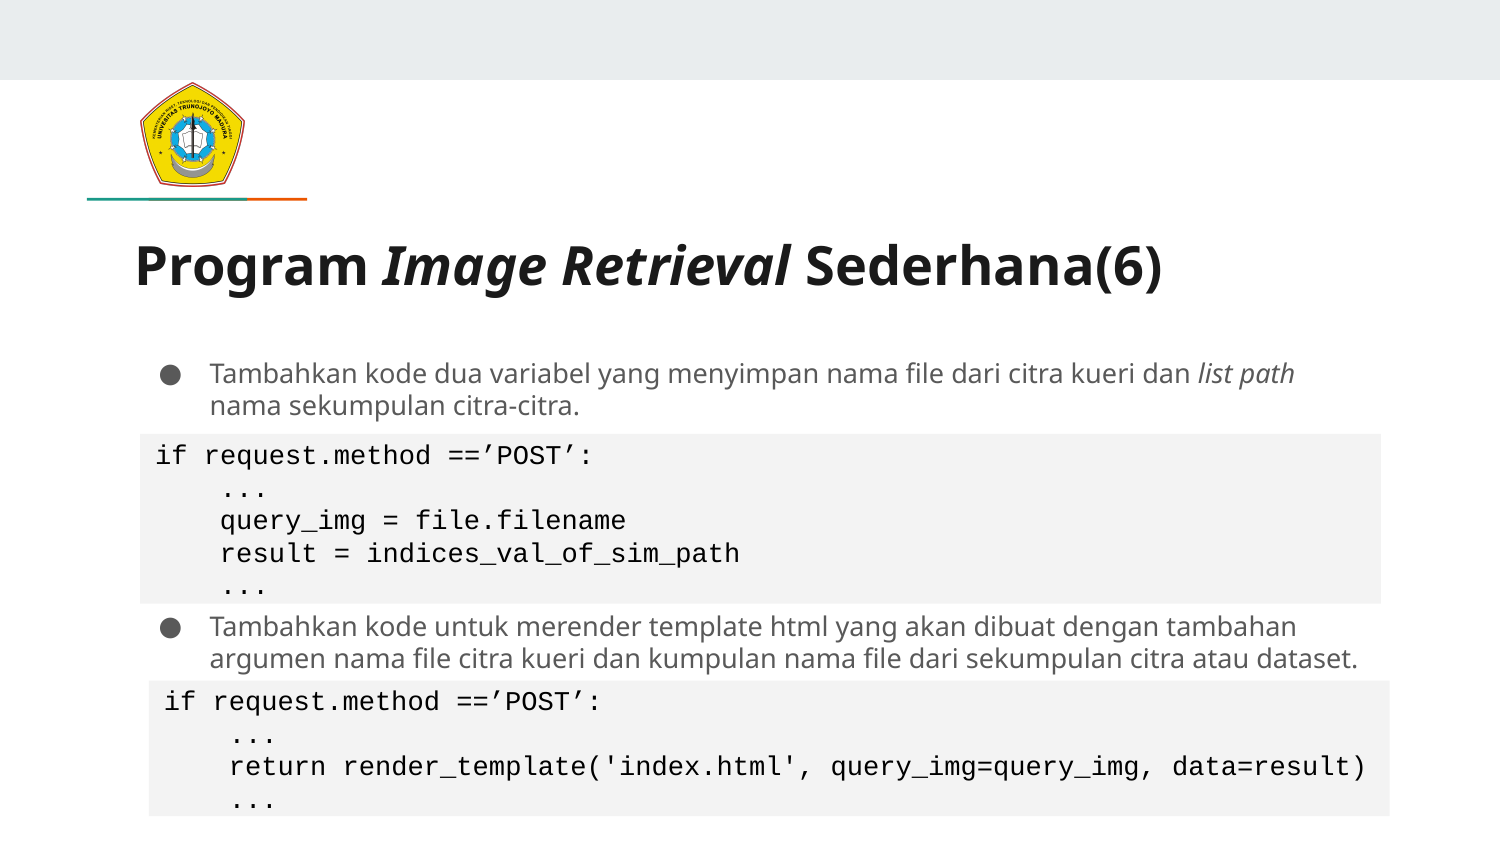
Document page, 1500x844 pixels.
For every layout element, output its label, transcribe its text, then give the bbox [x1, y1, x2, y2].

text_box if request.method ==’POST’: ... query_img = file.filename result = indices_val_of_sim_path ... [140, 433, 1381, 604]
list Tambahkan kode dua variabel yang menyimpan nama file dari citra kueri dan list path nama sekumpulan citra-citra. Tambahkan kode untuk merender template html yang akan dibuat dengan tambahan argumen nama file citra kueri dan kumpulan nama file dari sekumpulan citra atau dataset. [119, 341, 1381, 844]
picture [139, 82, 246, 187]
text_box if request.method ==’POST’: ... return render_template('index.html', query_img=query_img, data=result) ... [148, 680, 1390, 817]
title Program Image Retrieval Sederhana(6) [119, 216, 1381, 305]
